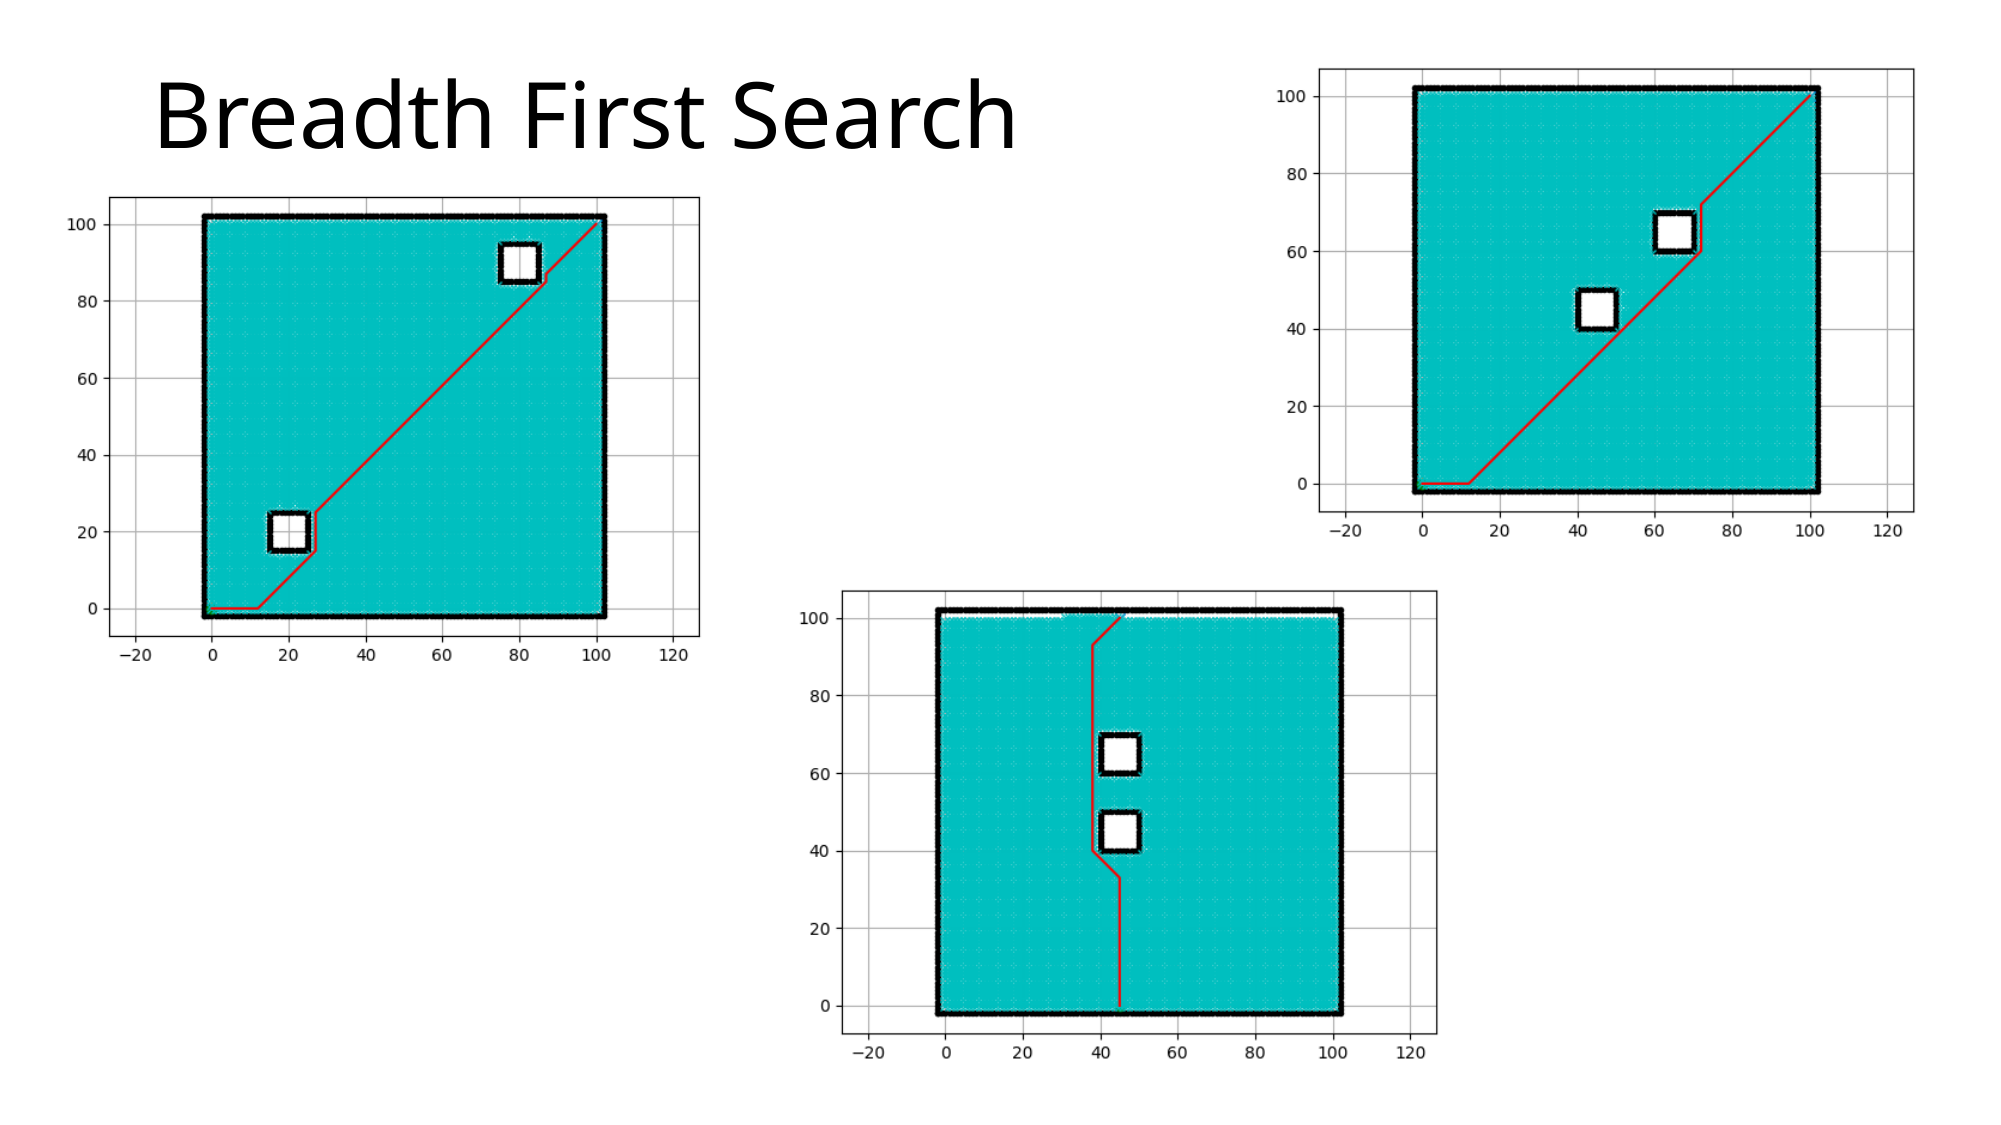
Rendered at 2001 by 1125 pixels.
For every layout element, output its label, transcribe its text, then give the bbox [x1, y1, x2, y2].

picture [792, 583, 1444, 1066]
picture [1273, 59, 1925, 542]
title Breadth First Search [137, 59, 1273, 179]
picture [61, 187, 713, 667]
